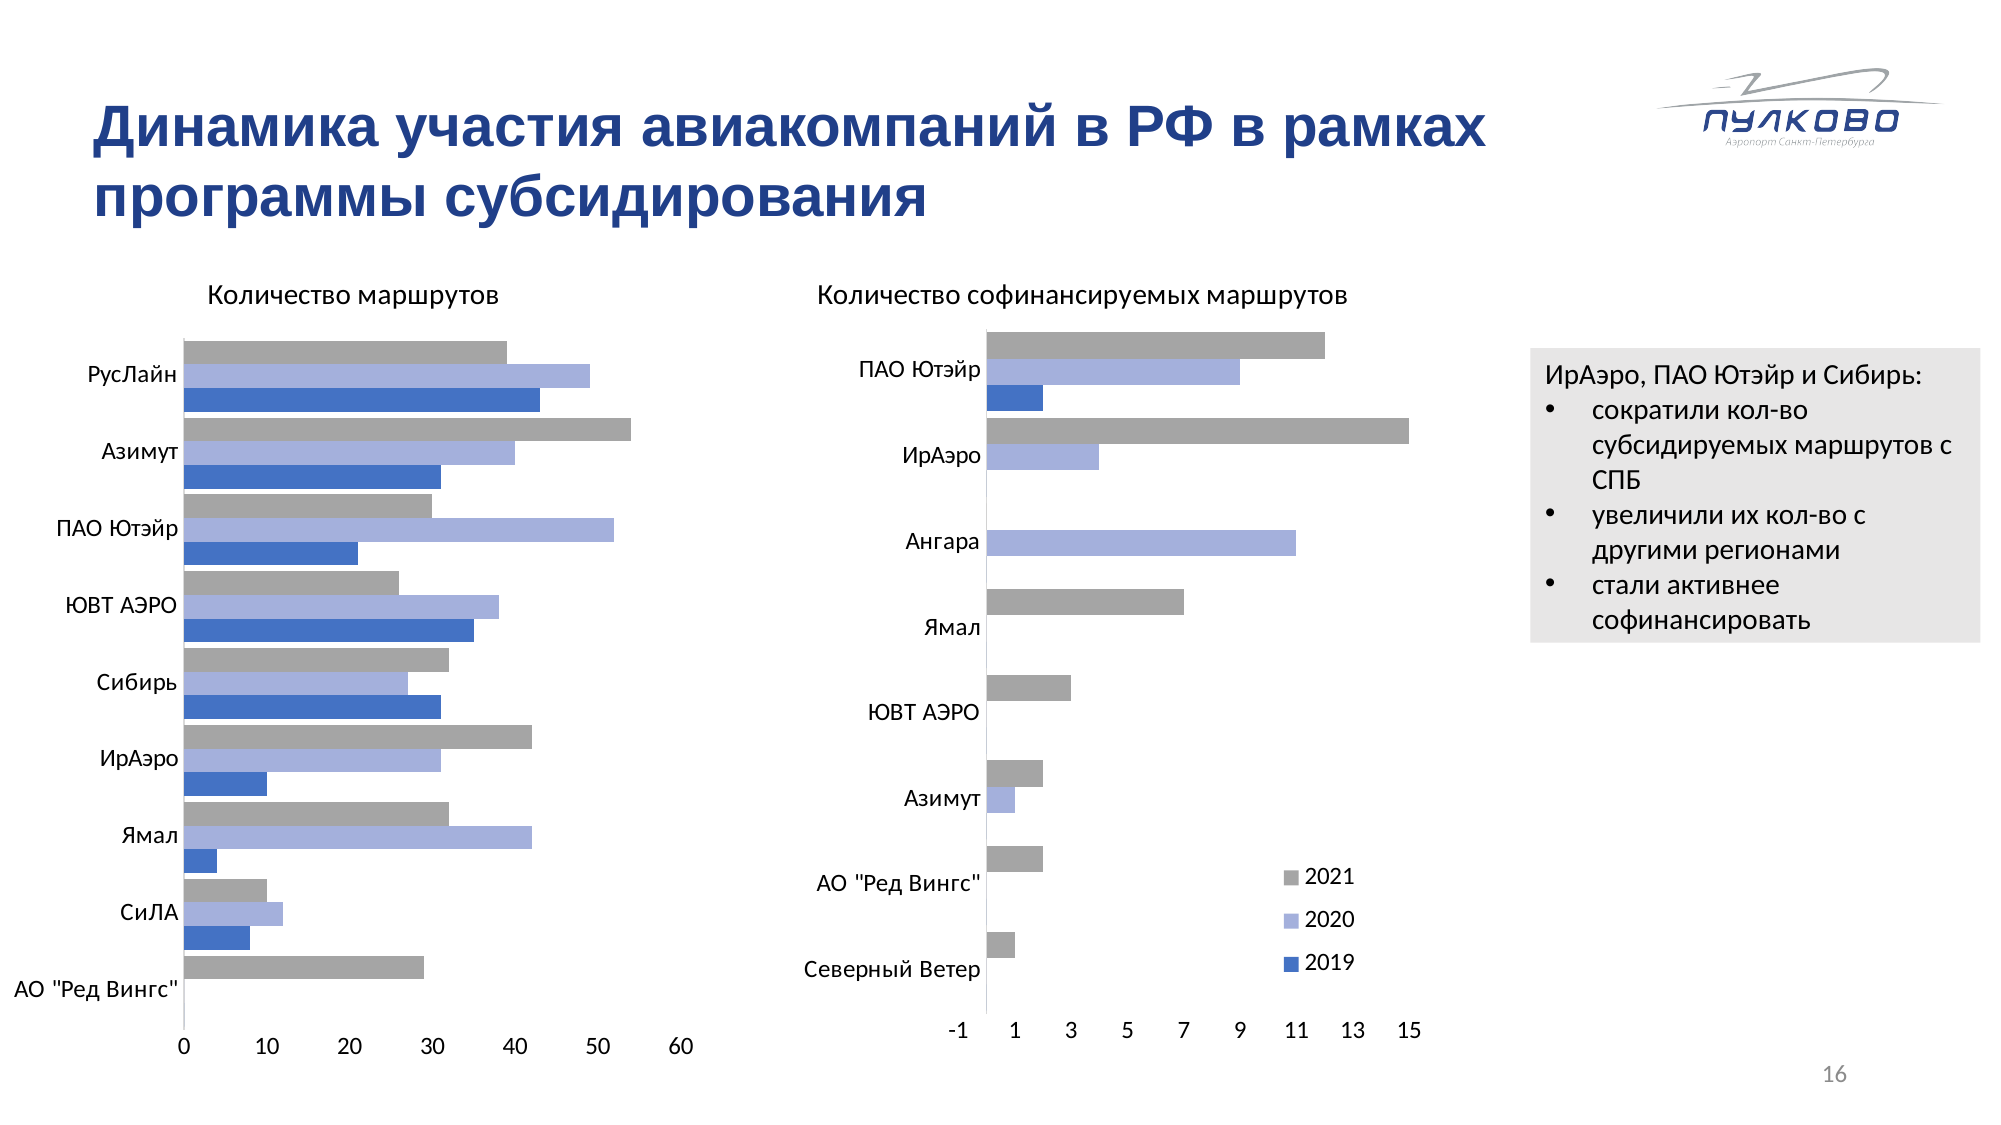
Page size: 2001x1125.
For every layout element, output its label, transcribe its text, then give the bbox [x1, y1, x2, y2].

picture [1656, 68, 1946, 148]
text_box ИрАэро, ПАО Ютэйр и Сибирь: сократили кол-во субсидируемых маршрутов с СПБ увеличили их кол-во с другими регионами стали активнее софинансировать [1530, 348, 1981, 643]
text_box Динамика участия авиакомпаний в РФ в рамках программы субсидирования [78, 80, 1643, 224]
chart [0, 249, 708, 1078]
slide_number 16 [1412, 1042, 1863, 1103]
chart [729, 249, 1437, 1078]
